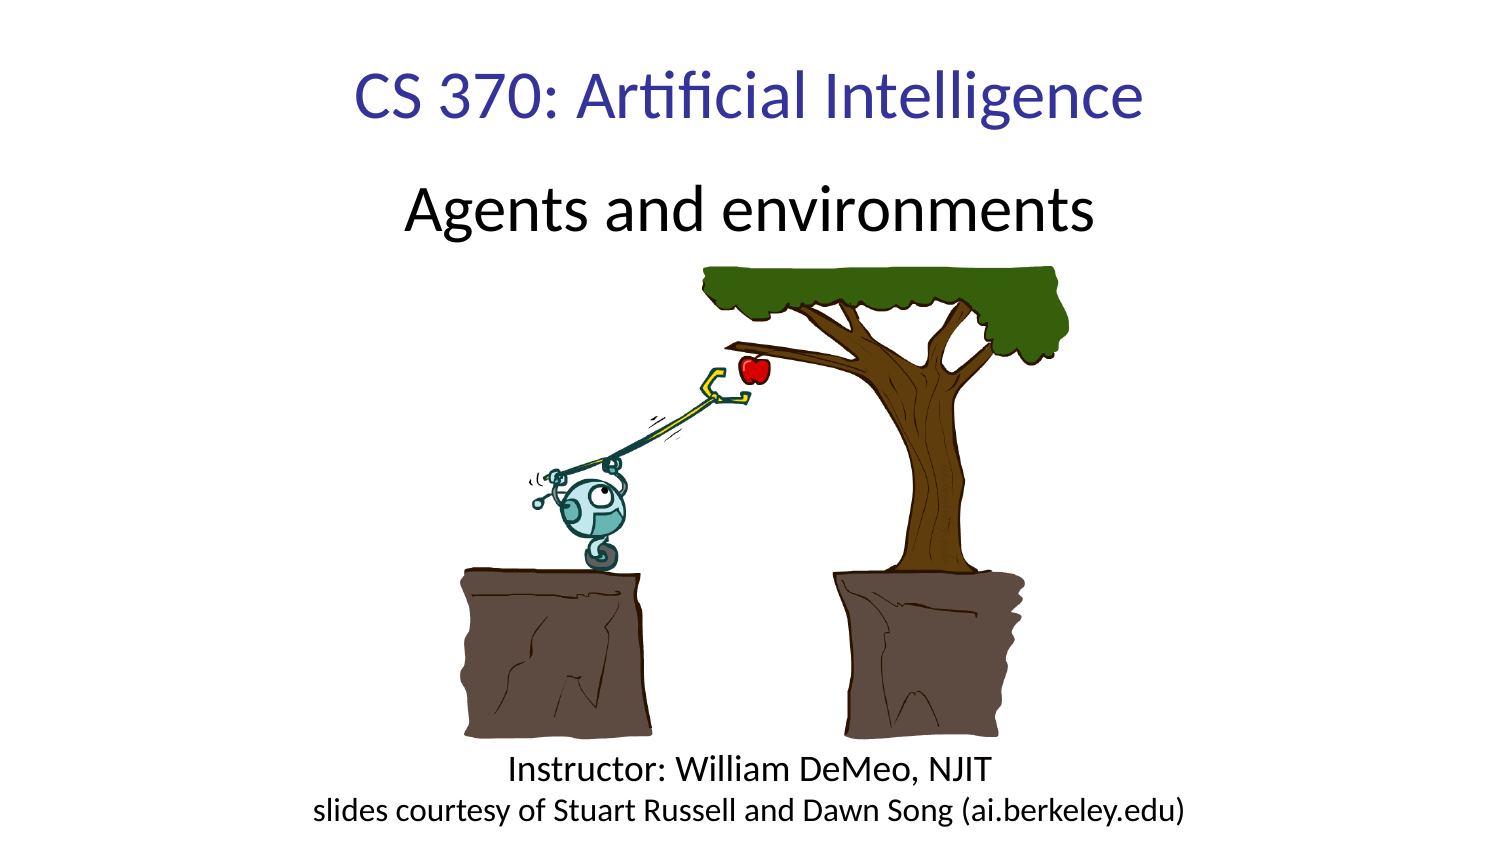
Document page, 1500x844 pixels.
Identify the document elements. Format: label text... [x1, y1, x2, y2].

text_box Instructor: William DeMeo, NJIT slides courtesy of Stuart Russell and Dawn Song (ai.berkeley.edu) [0, 738, 1500, 835]
picture [449, 259, 1076, 748]
title CS 370: Artificial Intelligence [0, 34, 1500, 159]
subtitle Agents and environments [0, 159, 1500, 347]
